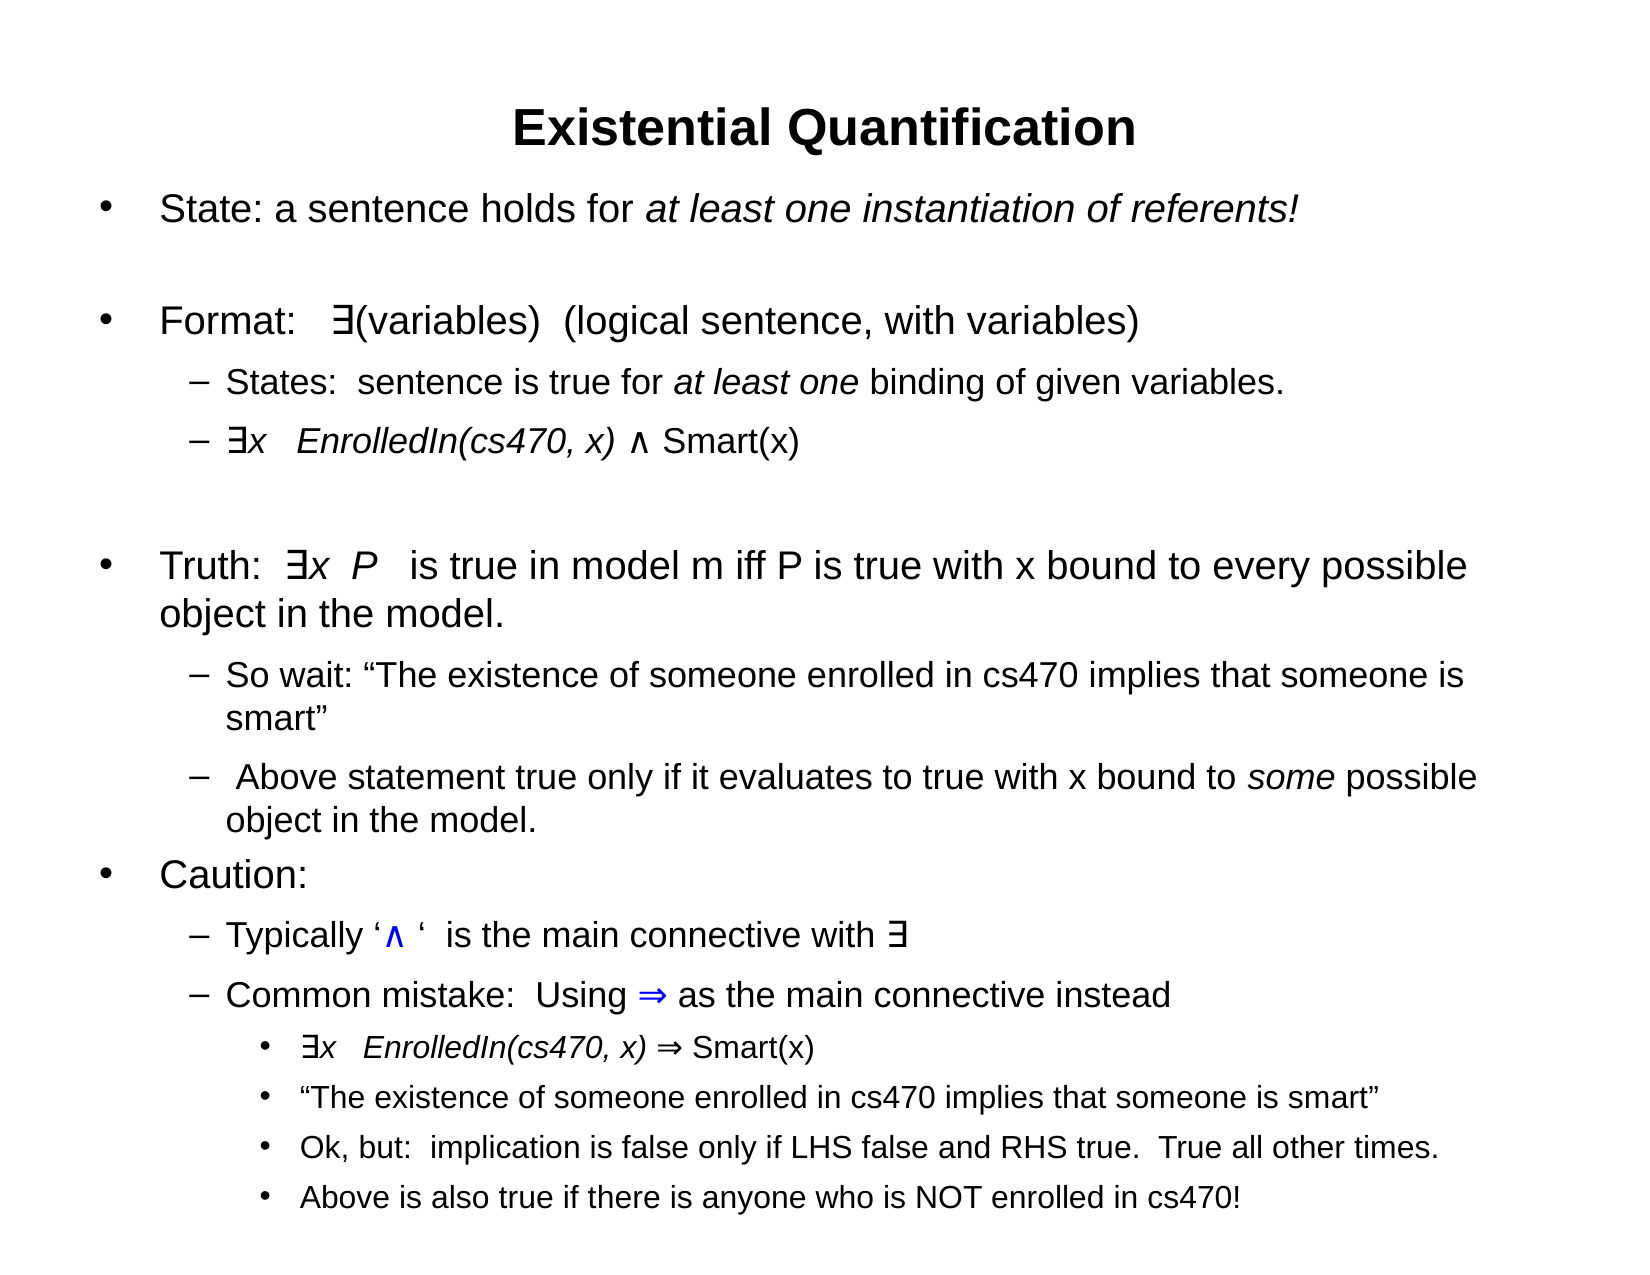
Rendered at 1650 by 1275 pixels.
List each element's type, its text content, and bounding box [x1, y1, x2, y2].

list State: a sentence holds for at least one instantiation of referents! Format: ∃(variables) (logical sentence, with variables) States: sentence is true for at least one binding of given variables. ∃x EnrolledIn(cs470, x) ∧ Smart(x) Truth: ∃x P is true in model m iff P is true with x bound to every possible object in the model. So wait: “The existence of someone enrolled in cs470 implies that someone is smart” Above statement true only if it evaluates to true with x bound to some possible object in the model. Caution: Typically ‘∧ ‘ is the main connective with ∃ Common mistake: Using ⇒ as the main connective instead ∃x EnrolledIn(cs470, x) ⇒ Smart(x) “The existence of someone enrolled in cs470 implies that someone is smart” Ok, but: implication is false only if LHS false and RHS true. True all other times. Above is also true if there is anyone who is NOT enrolled in cs470! [82, 173, 1568, 1224]
title Existential Quantification [82, 51, 1568, 173]
